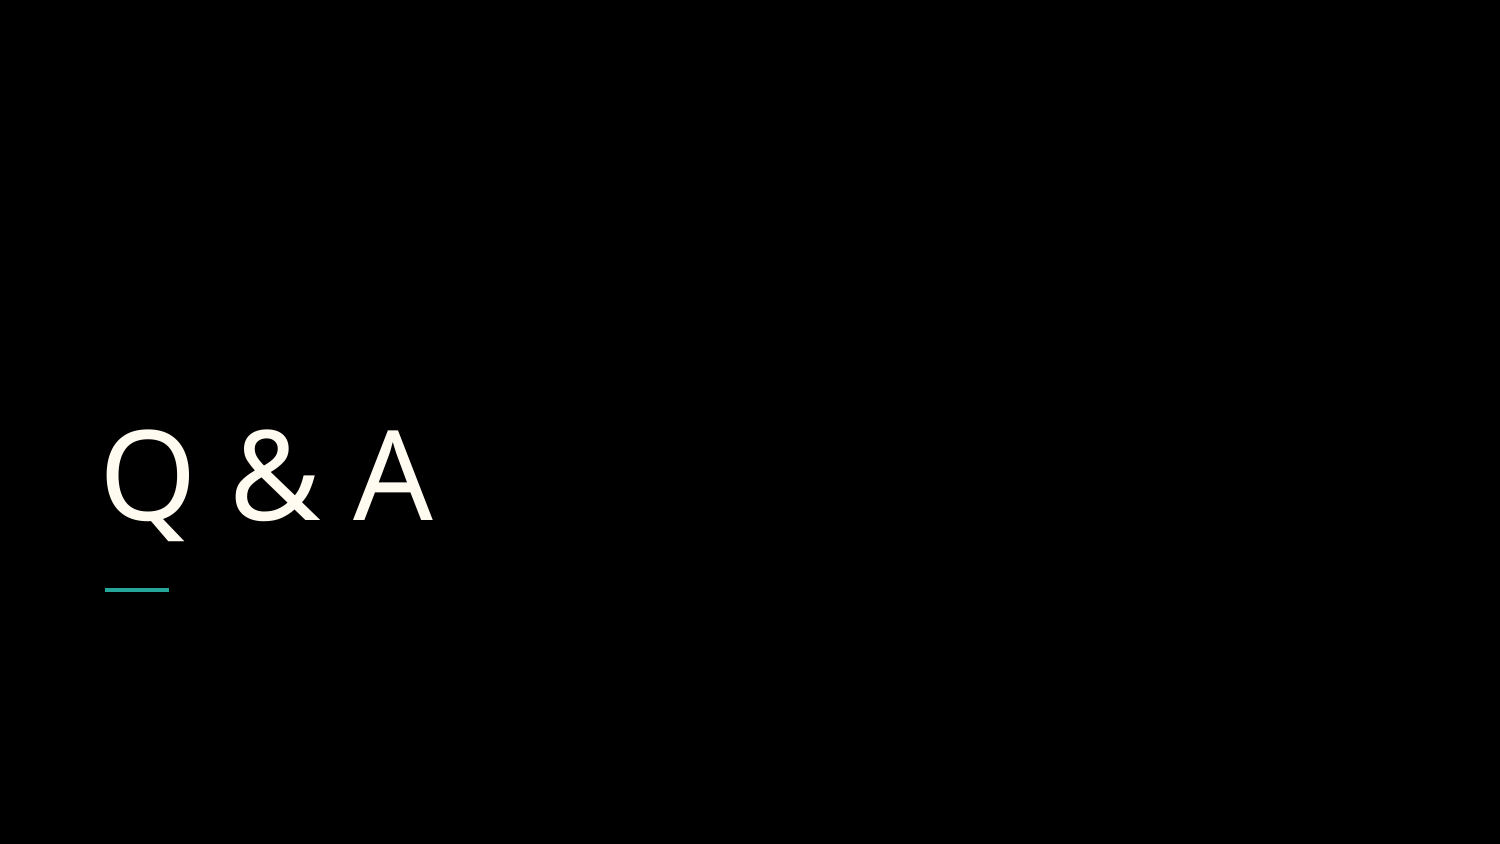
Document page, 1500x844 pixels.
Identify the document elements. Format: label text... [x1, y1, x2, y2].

title Q & A [84, 310, 1416, 561]
